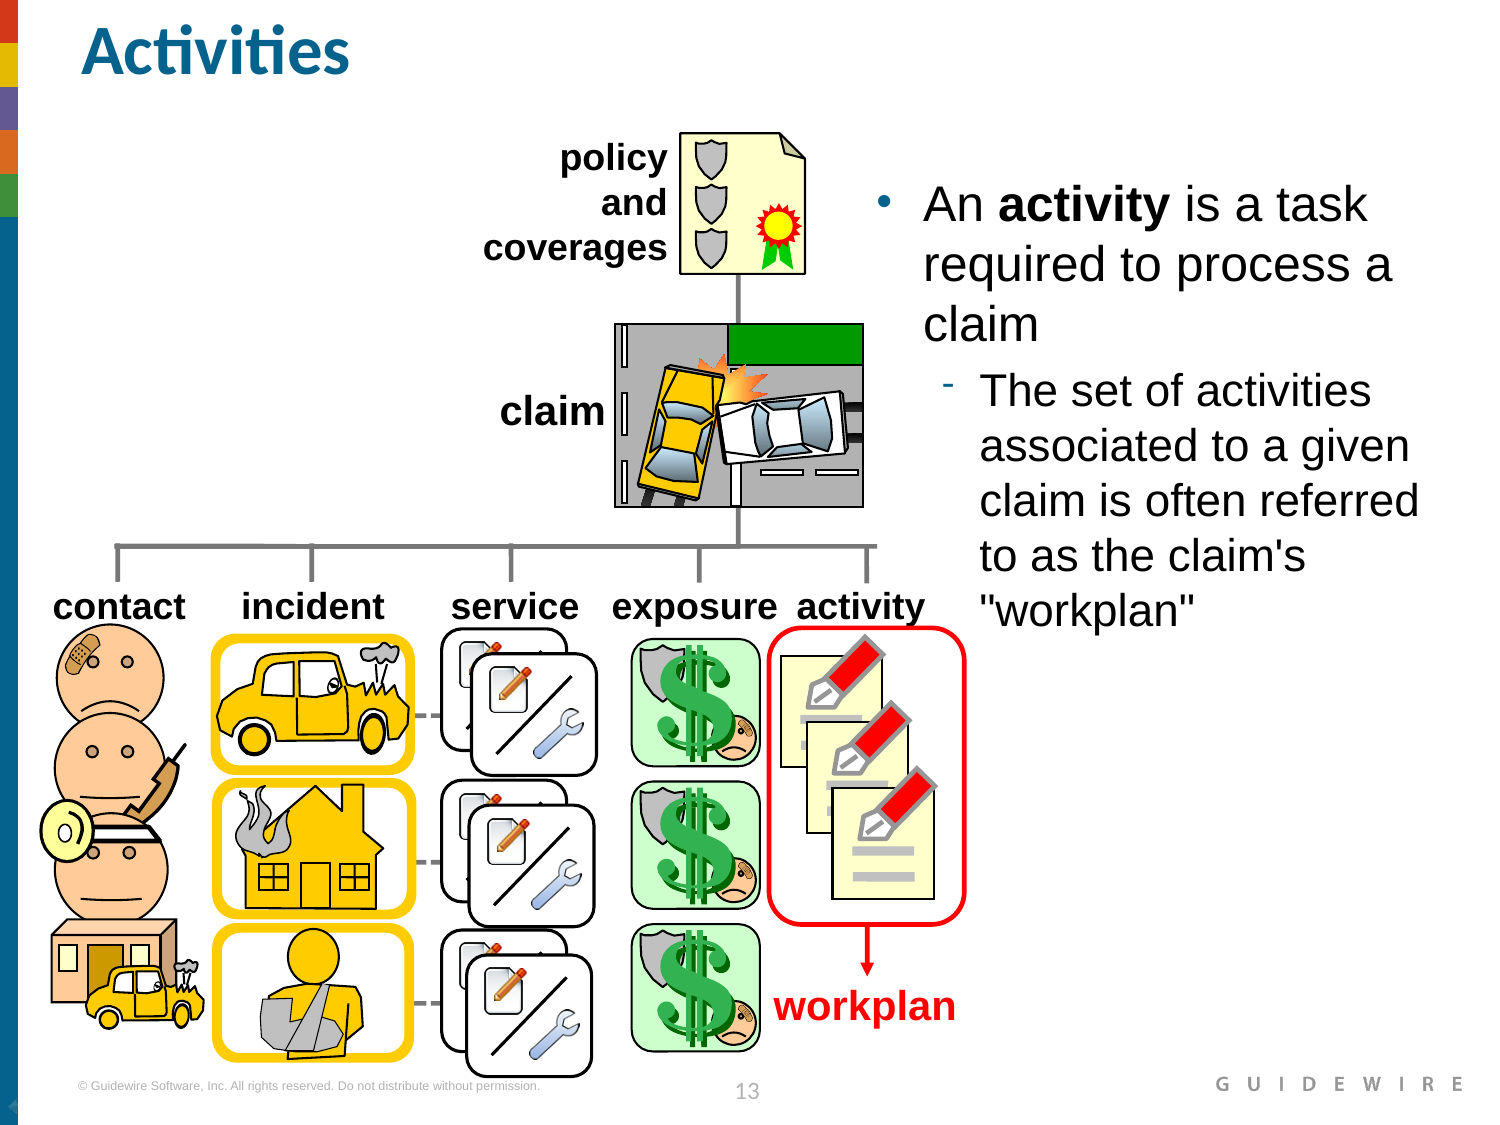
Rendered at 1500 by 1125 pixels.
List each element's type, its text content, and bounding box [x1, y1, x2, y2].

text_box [56, 624, 164, 711]
picture [1215, 1073, 1480, 1096]
text_box exposure [611, 582, 791, 628]
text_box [806, 703, 909, 834]
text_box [212, 635, 413, 773]
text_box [54, 712, 188, 834]
text_box workplan [769, 978, 962, 1029]
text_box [471, 653, 597, 776]
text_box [441, 779, 567, 903]
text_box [214, 925, 412, 1061]
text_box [441, 628, 567, 751]
picture [0, 0, 18, 216]
text_box policy and coverages [453, 133, 668, 269]
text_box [631, 781, 761, 910]
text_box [468, 804, 595, 928]
picture [10, 1101, 18, 1111]
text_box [780, 637, 883, 768]
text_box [614, 323, 864, 507]
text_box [631, 638, 761, 767]
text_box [466, 954, 592, 1077]
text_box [214, 779, 415, 918]
title Activities [81, 19, 1446, 142]
text_box incident [216, 582, 409, 628]
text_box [39, 798, 168, 927]
text_box activity [791, 582, 958, 628]
text_box service [418, 582, 611, 628]
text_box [441, 929, 567, 1052]
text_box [631, 923, 761, 1052]
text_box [832, 768, 935, 899]
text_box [51, 919, 204, 1031]
text_box claim [413, 384, 606, 435]
text_box [861, 924, 874, 977]
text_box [679, 133, 806, 275]
text_box contact [40, 582, 198, 628]
text_box [769, 627, 965, 925]
list An activity is a task required to process a claim The set of activities associated to a given claim is often referred to as the claim's "workplan" [876, 171, 1450, 1024]
